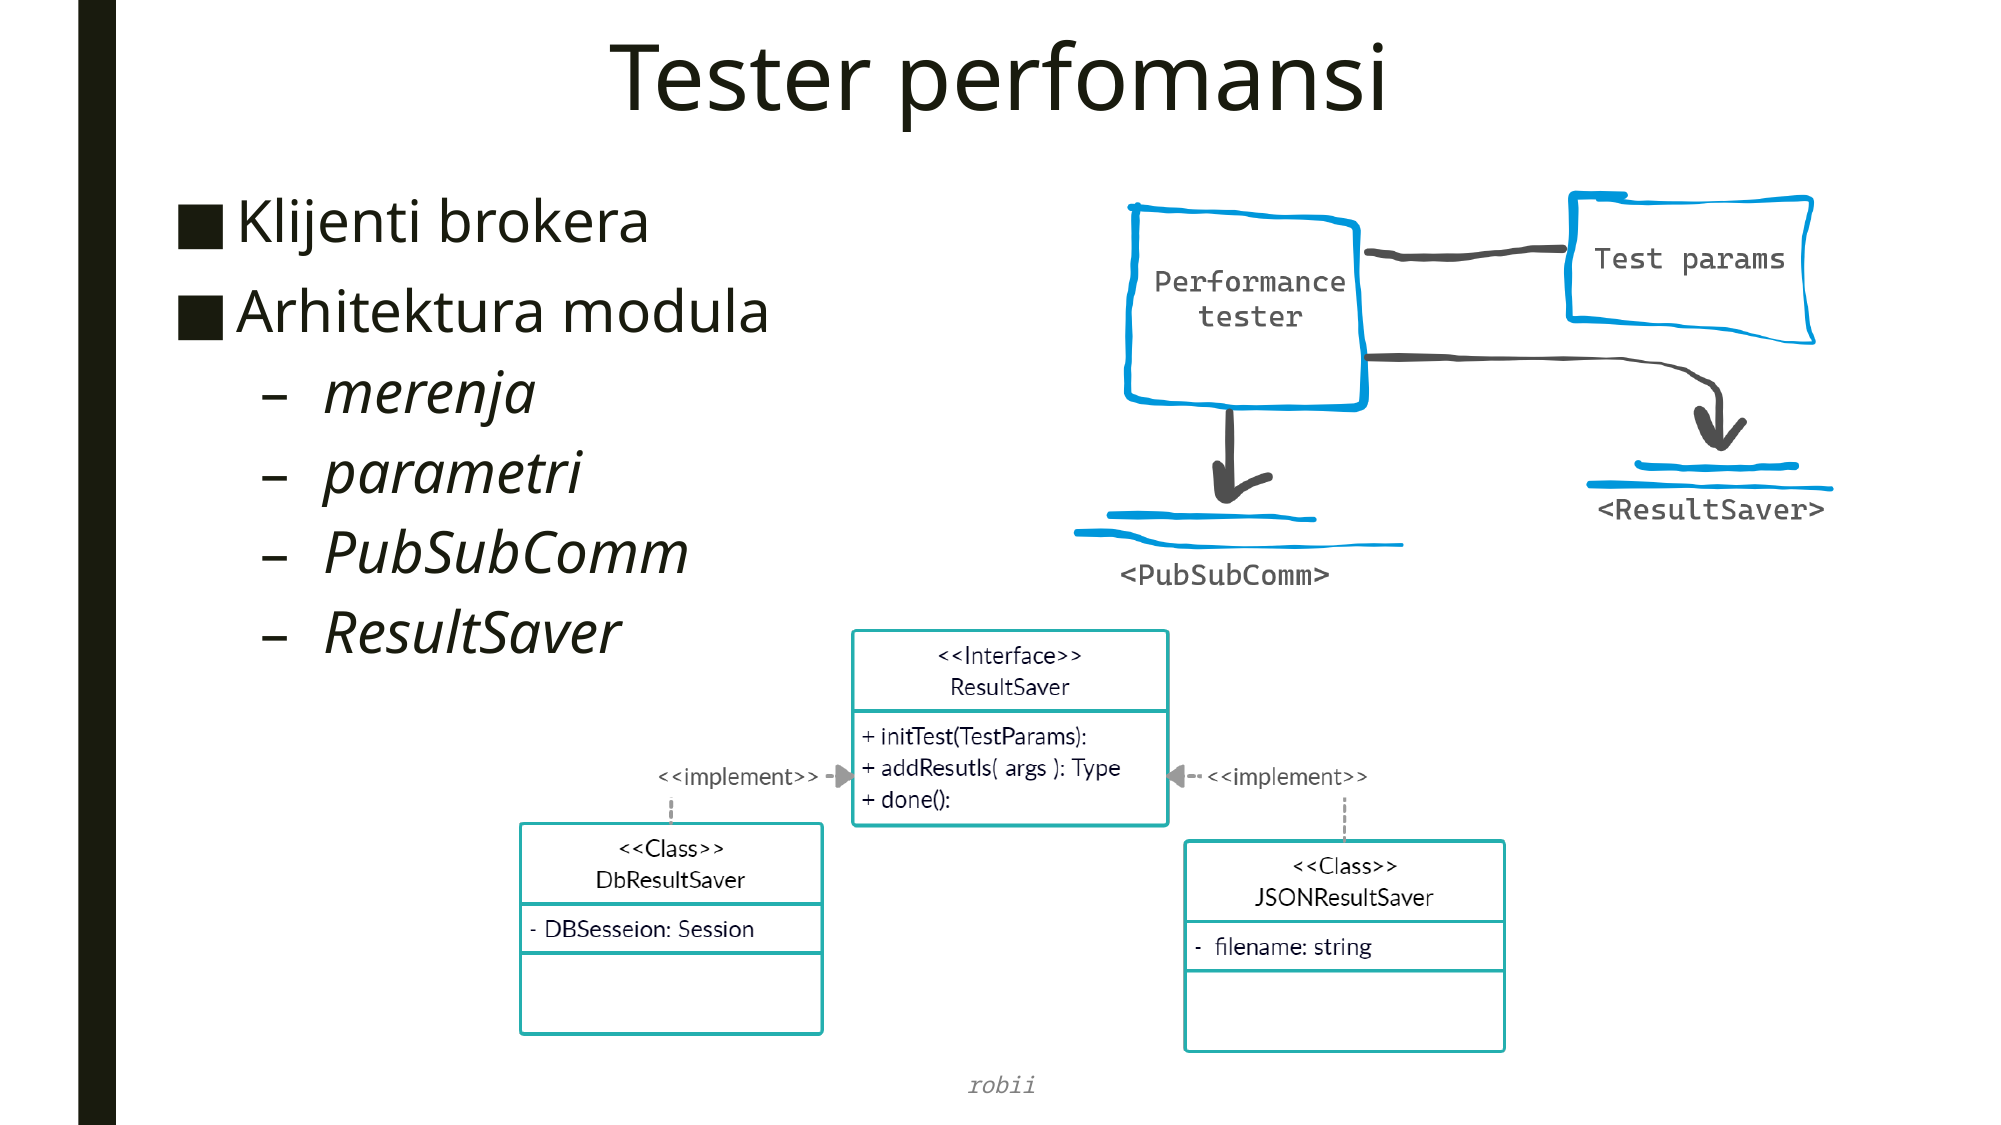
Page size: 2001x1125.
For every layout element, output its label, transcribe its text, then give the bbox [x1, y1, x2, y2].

text_box robii [485, 1086, 1517, 1118]
picture [485, 173, 1879, 1086]
title Tester perfomansi [212, 24, 1788, 152]
text_box Klijenti brokera Arhitektura modula merenja parametri PubSubComm ResultSaver [158, 182, 944, 1059]
